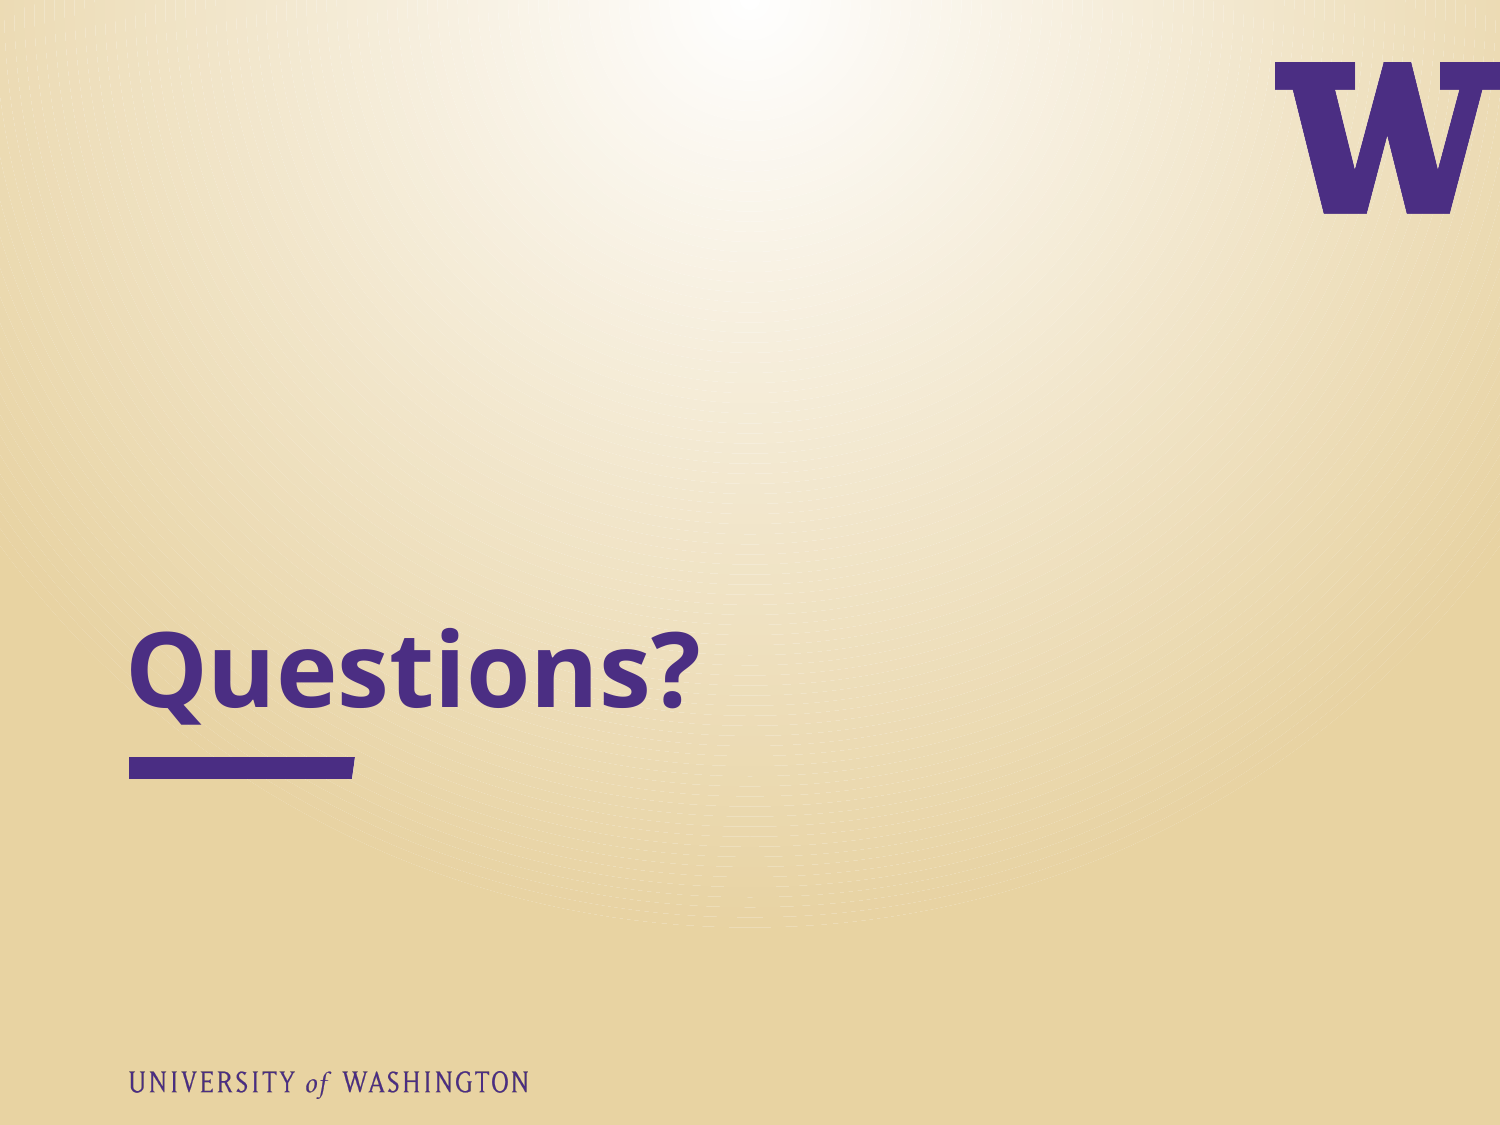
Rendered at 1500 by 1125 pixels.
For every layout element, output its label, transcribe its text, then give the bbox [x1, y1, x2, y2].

picture [1275, 62, 1500, 214]
title Questions? [110, 301, 1254, 736]
picture [129, 1071, 528, 1099]
picture [129, 757, 355, 779]
